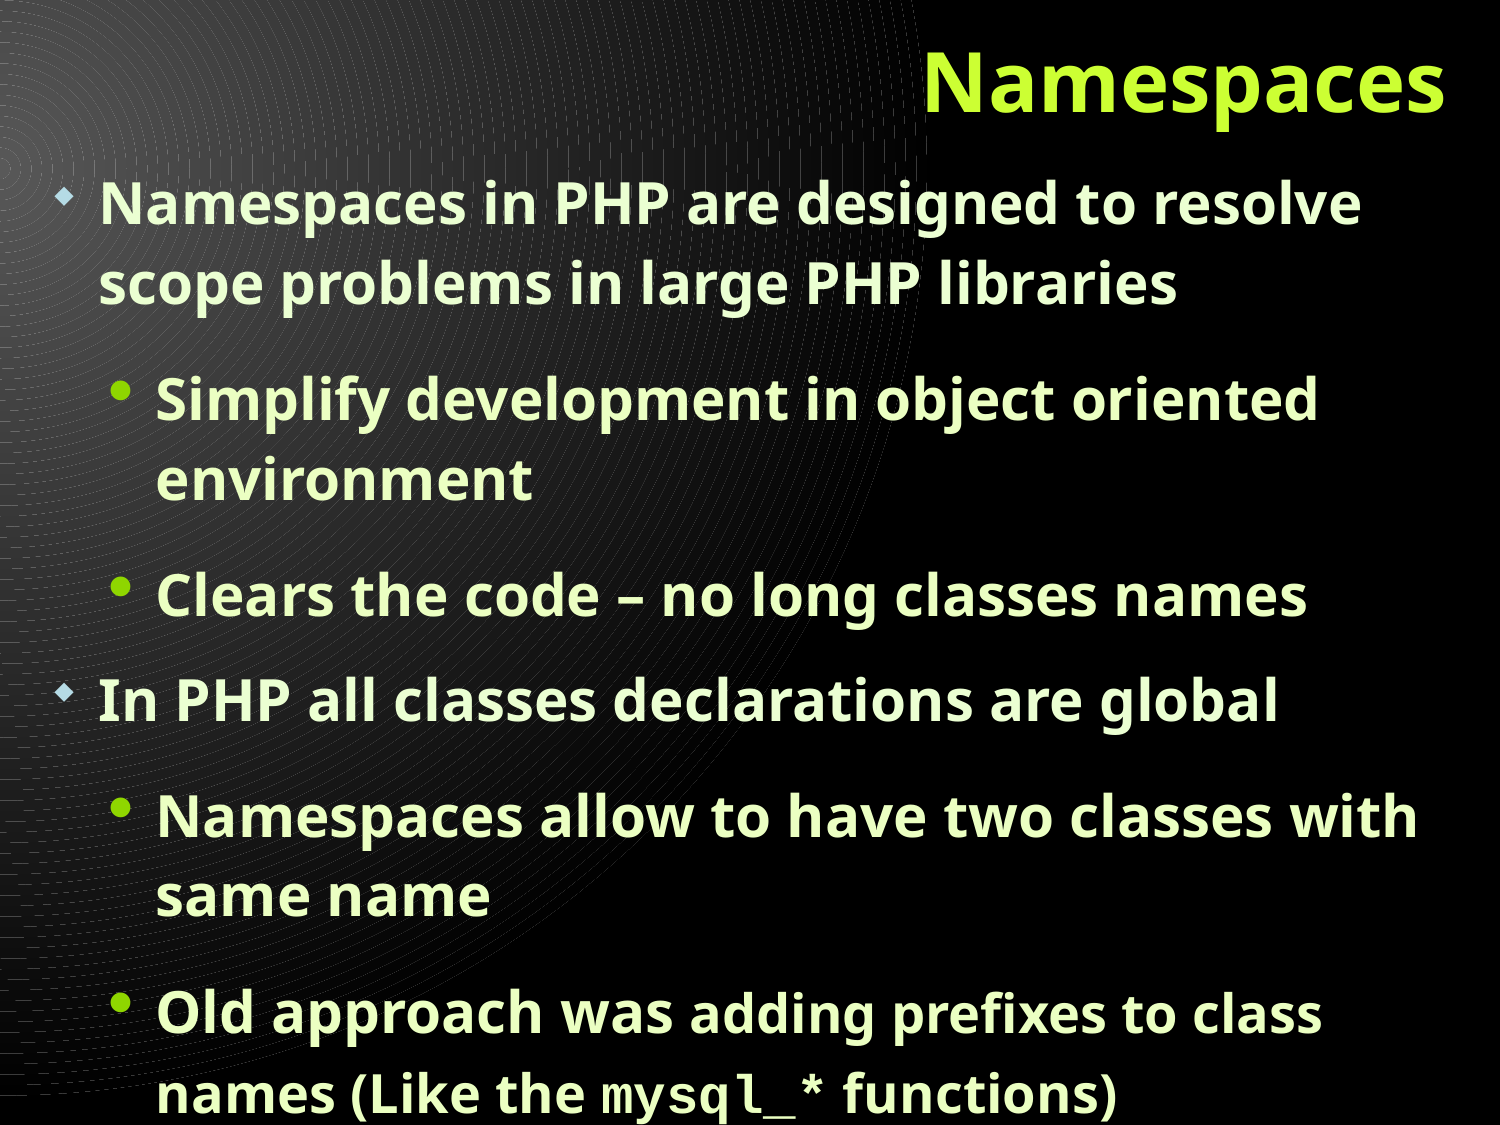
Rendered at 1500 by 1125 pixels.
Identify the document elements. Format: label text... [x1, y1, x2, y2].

list Namespaces in PHP are designed to resolve scope problems in large PHP libraries Simplify development in object oriented environment Clears the code – no long classes names In PHP all classes declarations are global Namespaces allow to have two classes with same name Old approach was adding prefixes to class names (Like the mysql_* functions) Available since PHP 5.3 [37, 149, 1463, 1075]
title Namespaces [300, 12, 1463, 149]
